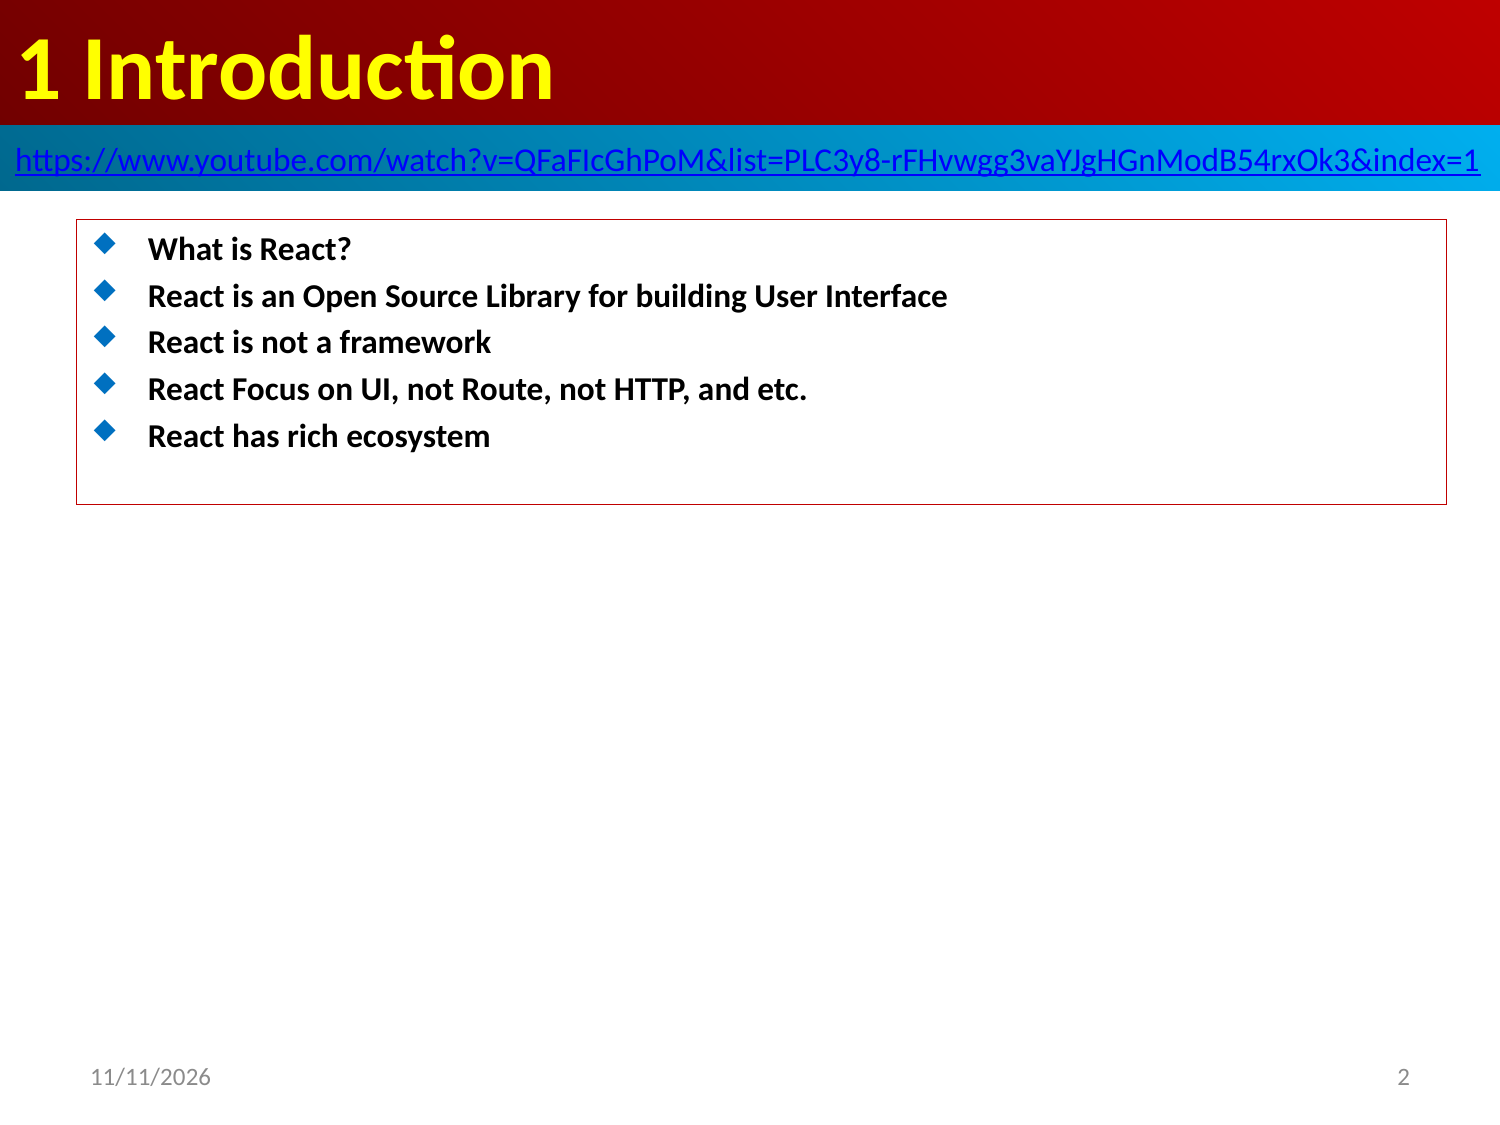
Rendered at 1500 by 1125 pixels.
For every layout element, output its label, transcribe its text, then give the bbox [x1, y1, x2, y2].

text_box https://www.youtube.com/watch?v=QFaFIcGhPoM&list=PLC3y8-rFHvwgg3vaYJgHGnModB54rxOk3&index=1 [0, 125, 1500, 191]
subtitle What is React? React is an Open Source Library for building User Interface React is not a framework React Focus on UI, not Route, not HTTP, and etc. React has rich ecosystem [76, 219, 1447, 505]
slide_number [75, 1042, 425, 1109]
title 1 Introduction [0, 0, 1500, 125]
slide_number 2 [1074, 1042, 1425, 1109]
